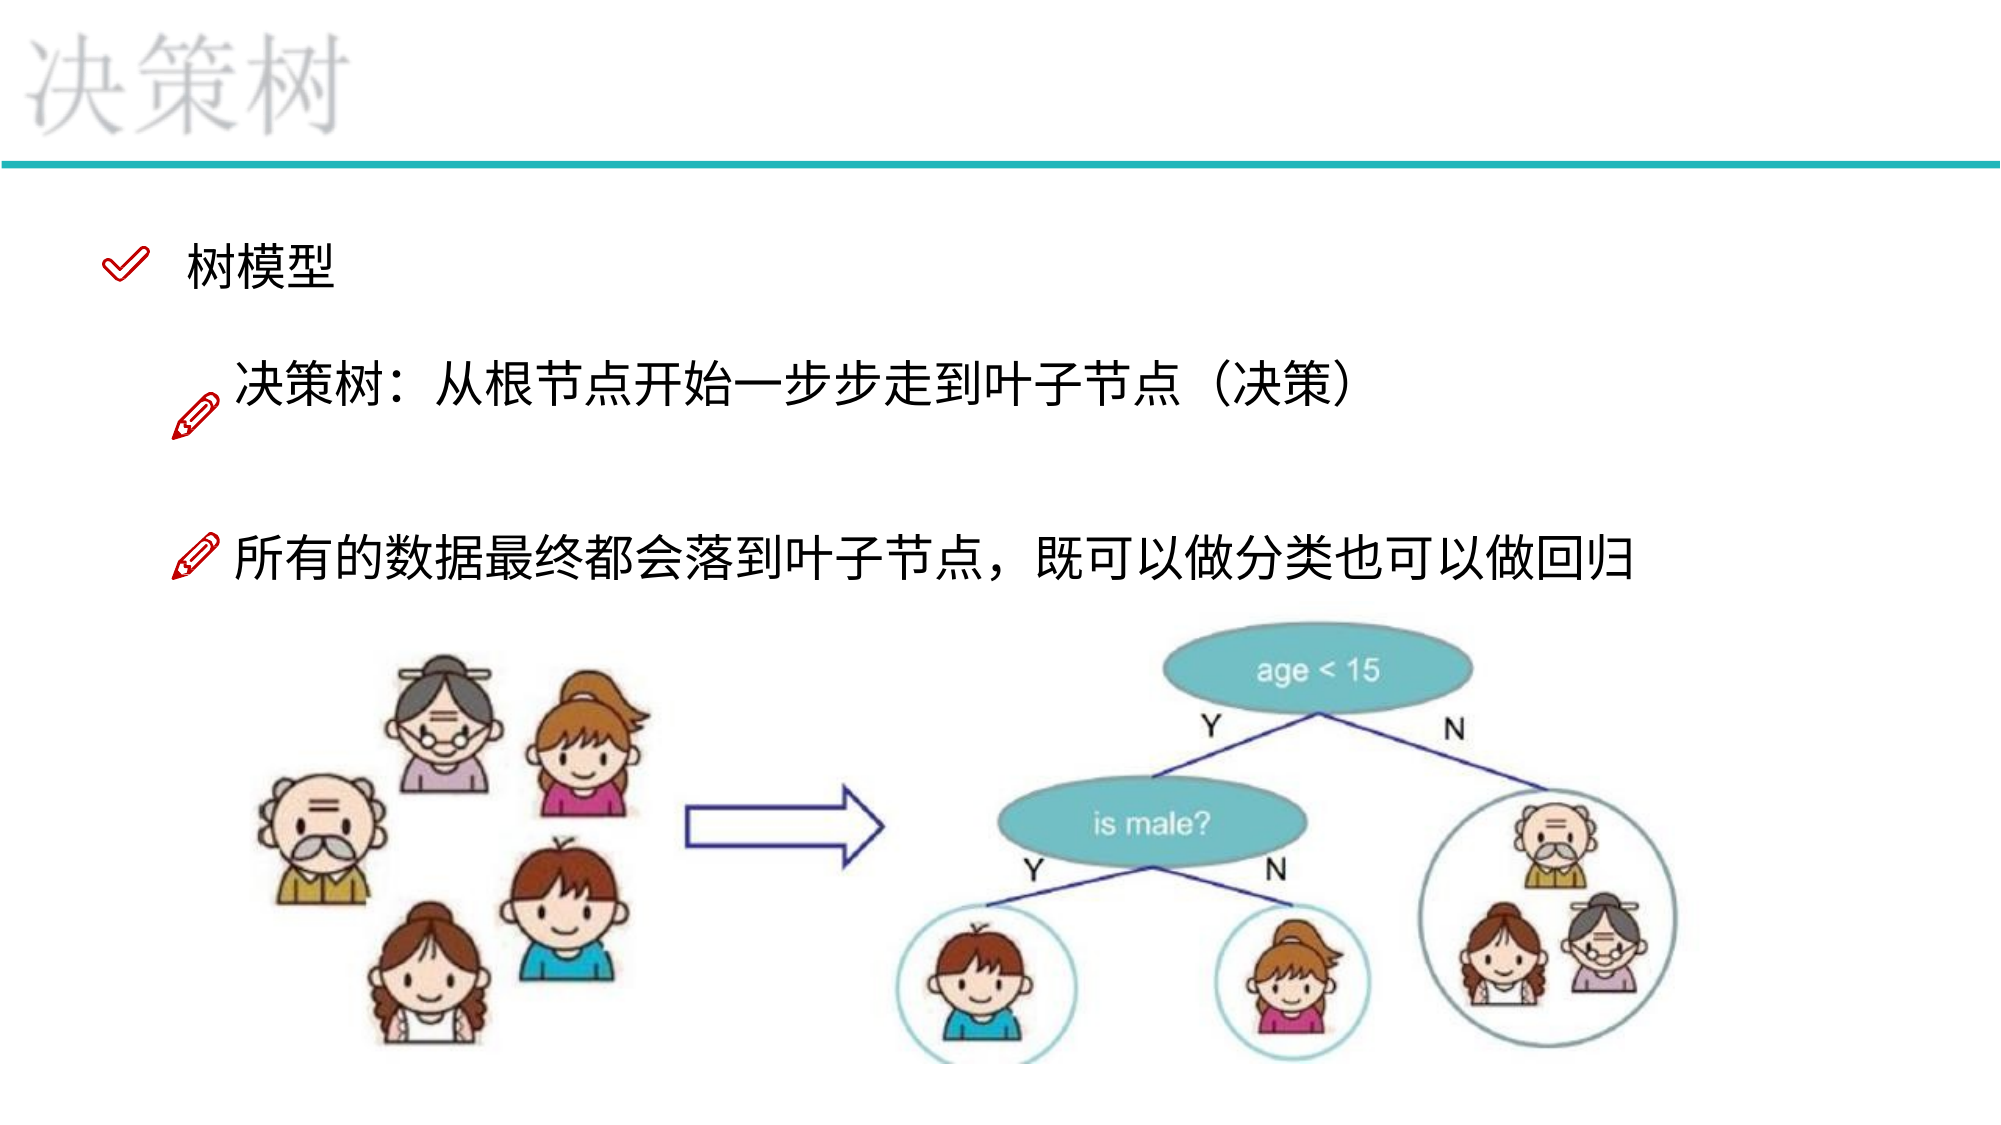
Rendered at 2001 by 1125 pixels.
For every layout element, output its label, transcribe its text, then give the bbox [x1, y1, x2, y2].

text_box 树模型 决策树：从根节点开始一步步走到叶子节点（决策） 所有的数据最终都会落到叶子节点，既可以做分类也可以做回归 [184, 233, 1683, 586]
text_box [249, 601, 1700, 1064]
text_box [0, 0, 427, 216]
text_box [171, 555, 184, 580]
